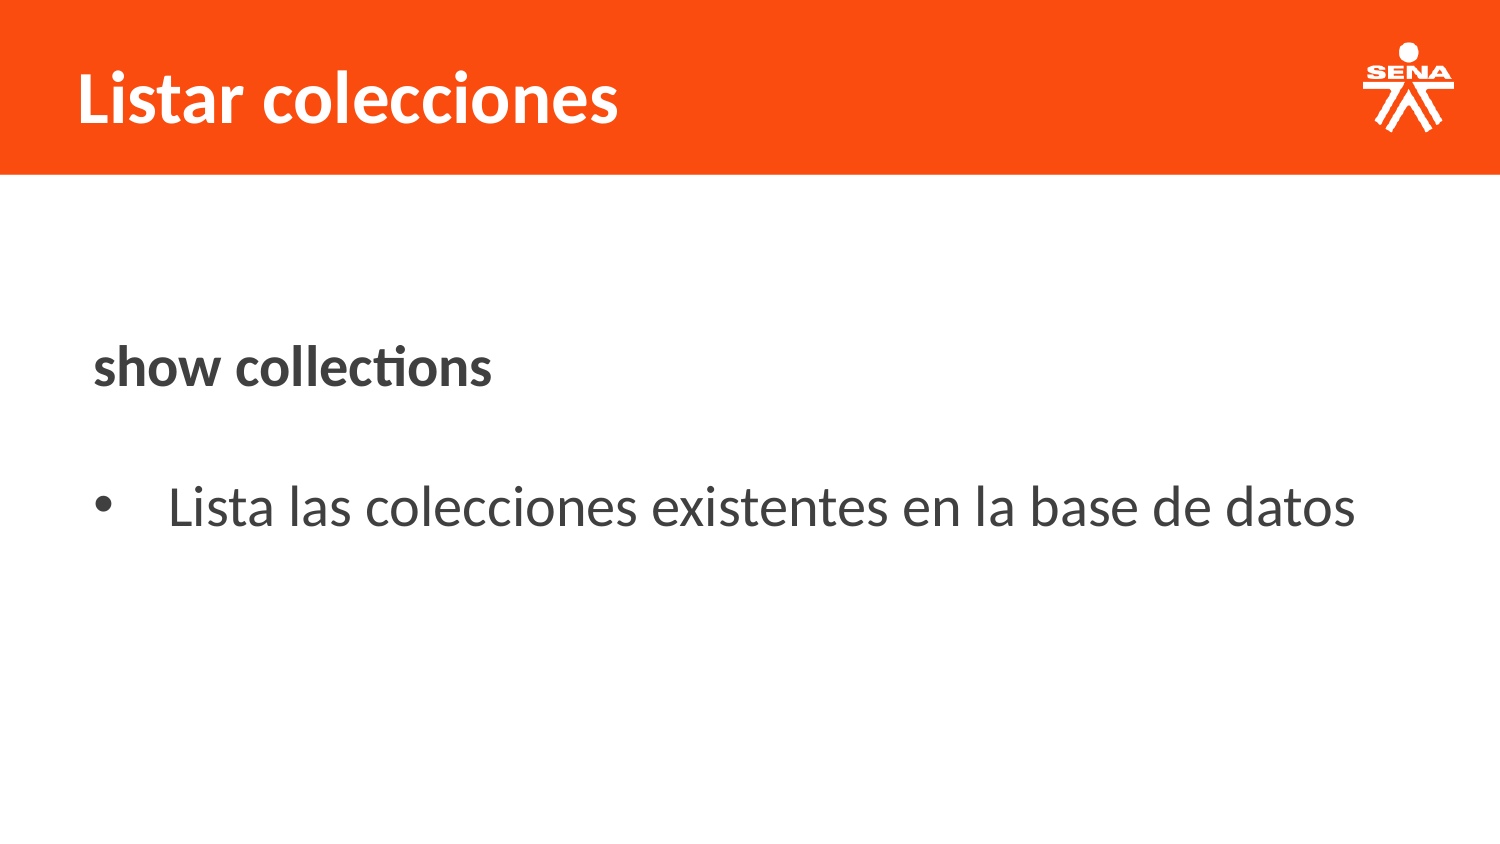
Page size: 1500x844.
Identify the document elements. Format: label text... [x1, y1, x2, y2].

text_box Listar colecciones [62, 40, 1010, 146]
picture [0, 0, 1500, 844]
text_box show collections Lista las colecciones existentes en la base de datos [78, 320, 1410, 546]
